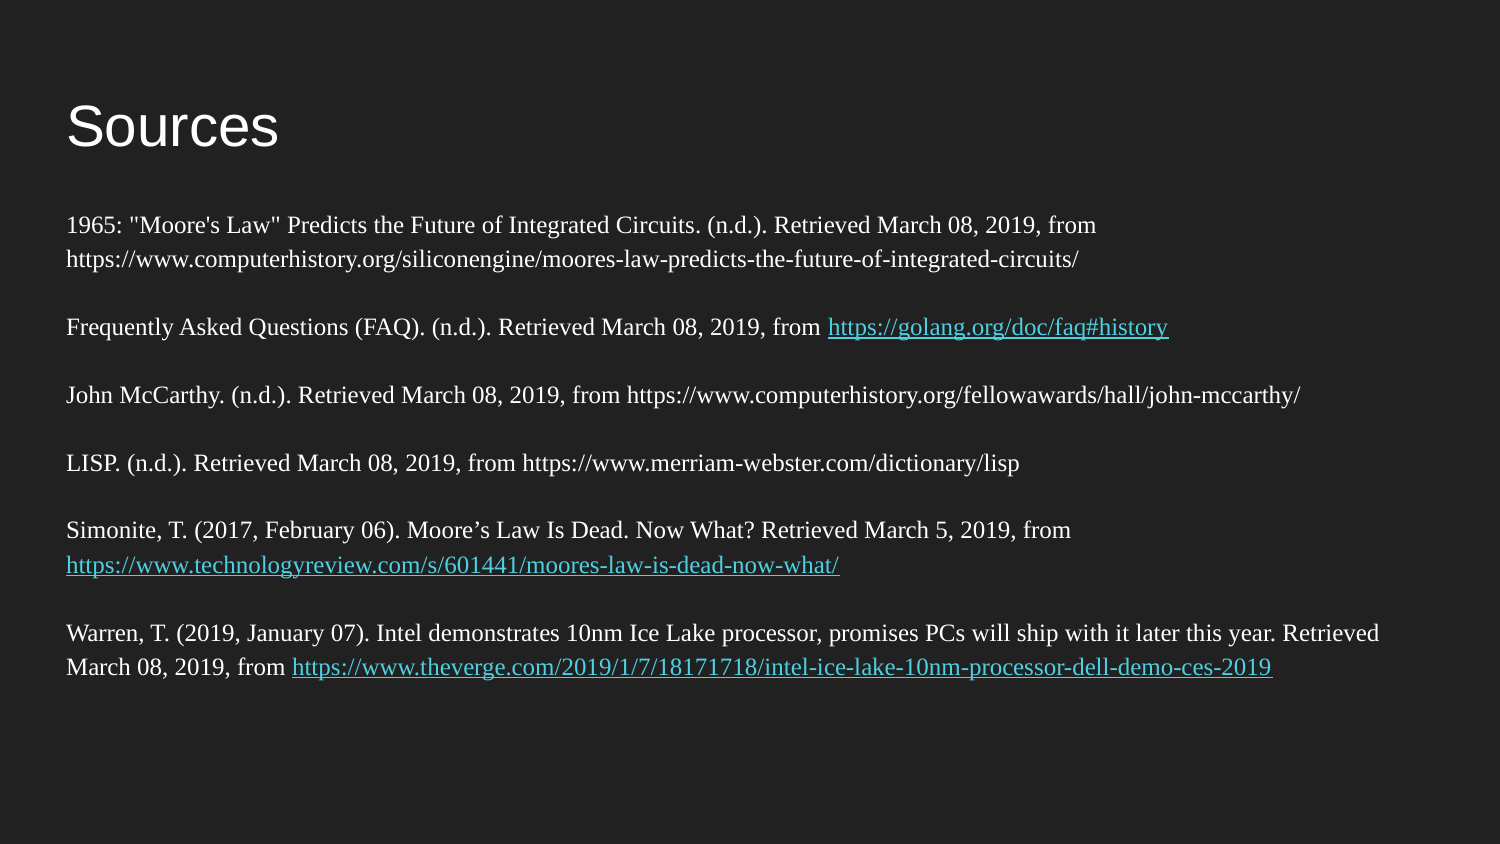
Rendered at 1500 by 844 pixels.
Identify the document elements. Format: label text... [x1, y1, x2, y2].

title Sources [51, 72, 1449, 167]
list 1965: "Moore's Law" Predicts the Future of Integrated Circuits. (n.d.). Retrieved March 08, 2019, from https://www.computerhistory.org/siliconengine/moores-law-predicts-the-future-of-integrated-circuits/ Frequently Asked Questions (FAQ). (n.d.). Retrieved March 08, 2019, from https://golang.org/doc/faq#history John McCarthy. (n.d.). Retrieved March 08, 2019, from https://www.computerhistory.org/fellowawards/hall/john-mccarthy/ LISP. (n.d.). Retrieved March 08, 2019, from https://www.merriam-webster.com/dictionary/lisp Simonite, T. (2017, February 06). Moore’s Law Is Dead. Now What? Retrieved March 5, 2019, from https://www.technologyreview.com/s/601441/moores-law-is-dead-now-what/ Warren, T. (2019, January 07). Intel demonstrates 10nm Ice Lake processor, promises PCs will ship with it later this year. Retrieved March 08, 2019, from https://www.theverge.com/2019/1/7/18171718/intel-ice-lake-10nm-processor-dell-demo-ces-2019 [51, 189, 1449, 750]
